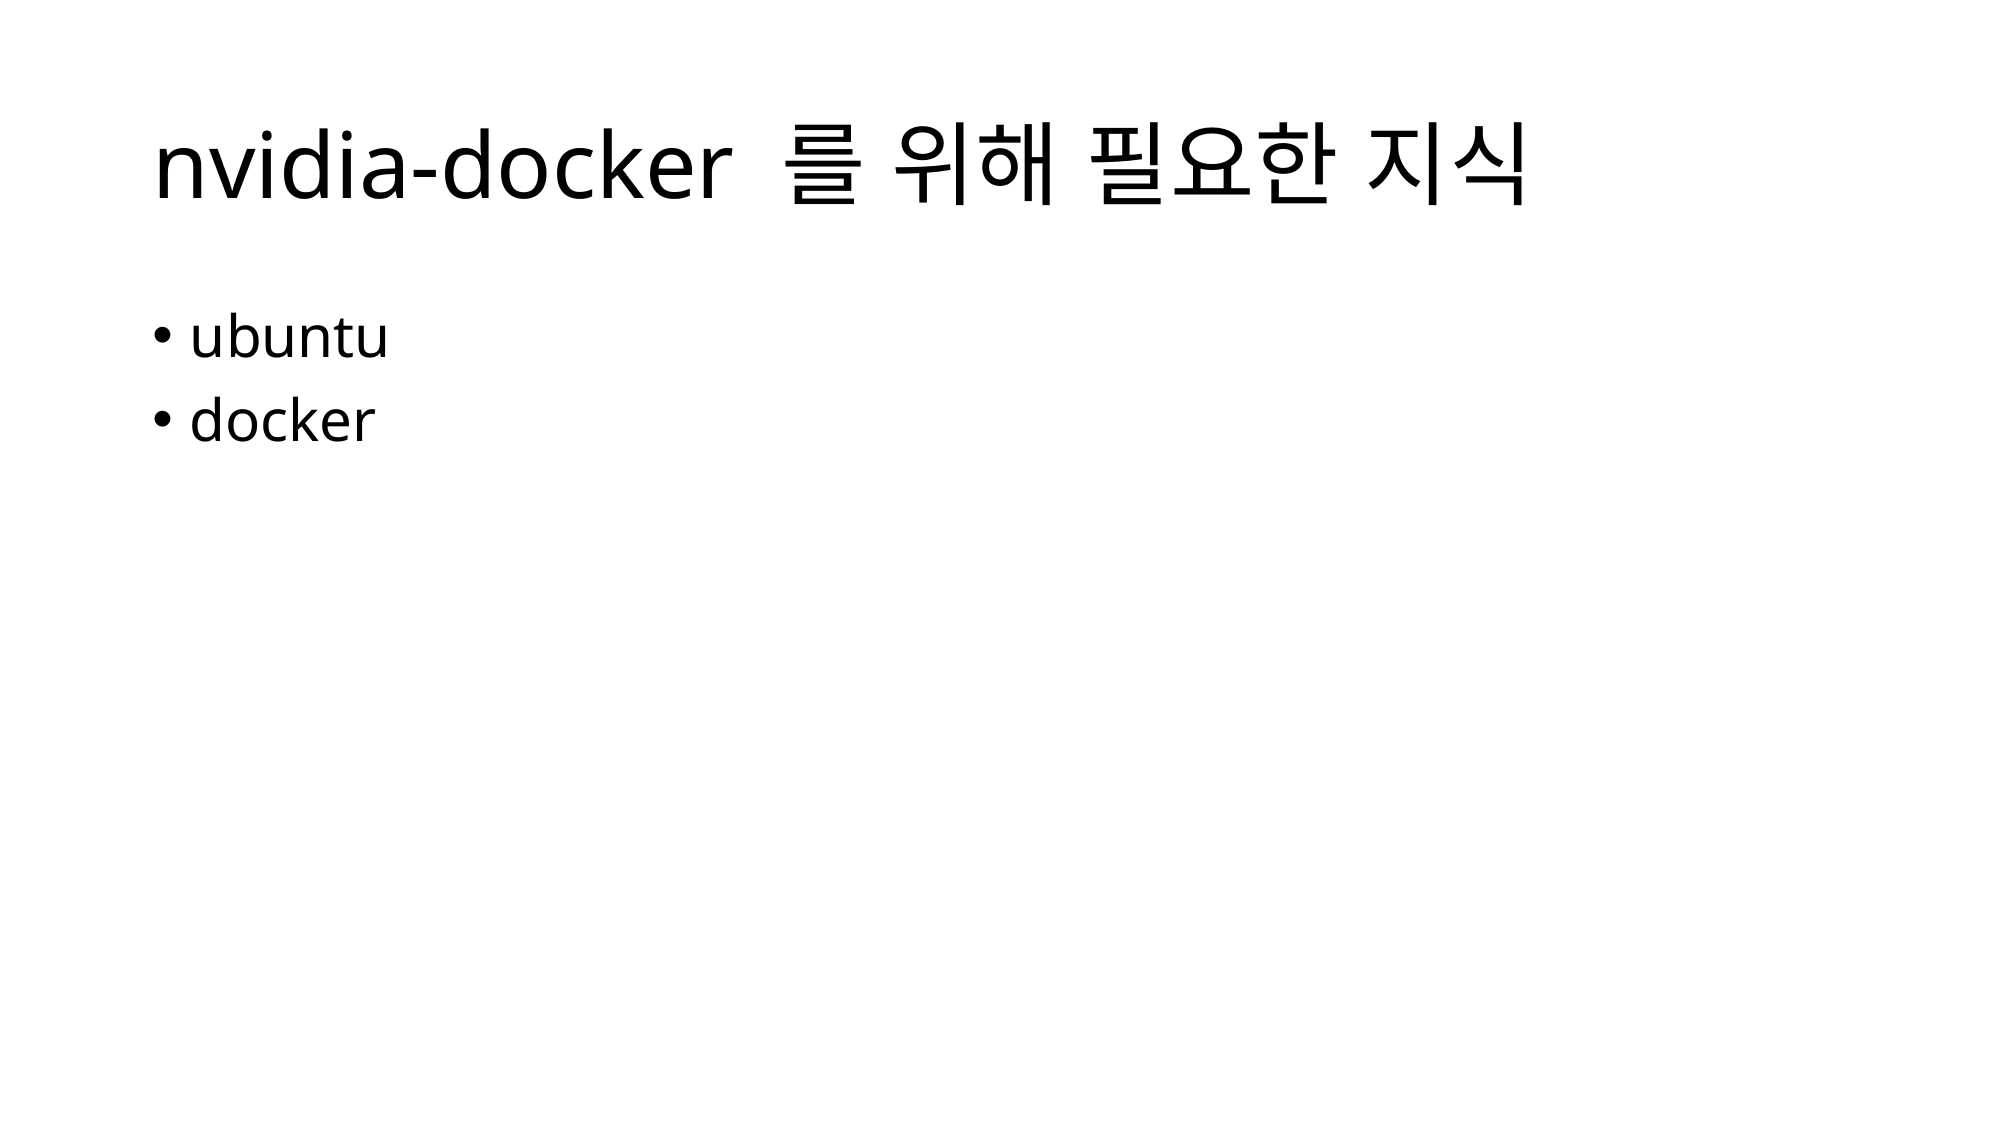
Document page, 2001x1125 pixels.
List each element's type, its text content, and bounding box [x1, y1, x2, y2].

title nvidia-docker 를 위해 필요한 지식 [137, 59, 1863, 278]
list ubuntu docker [137, 299, 1863, 1014]
